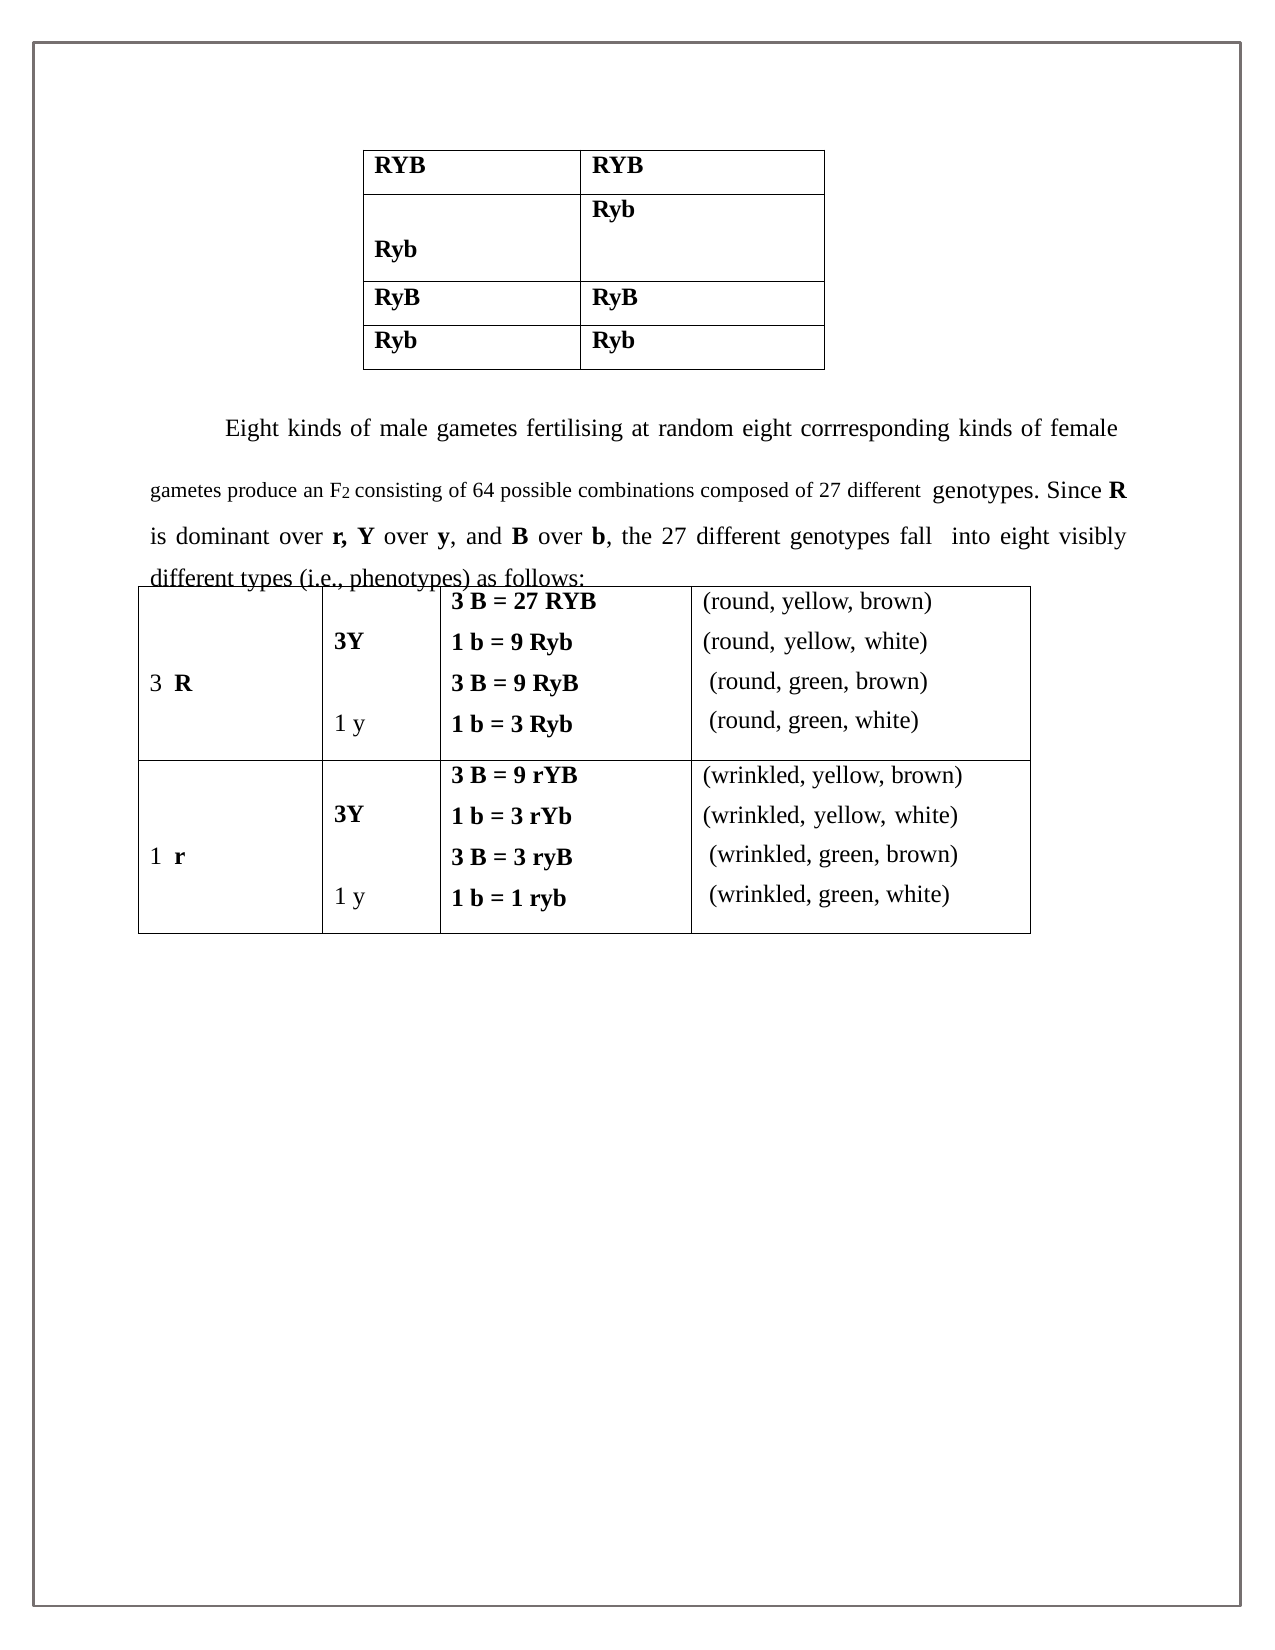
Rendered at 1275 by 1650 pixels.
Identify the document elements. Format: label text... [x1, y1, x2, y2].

table_header (round, yellow, brown) (round, yellow, white) (round, green, brown) (round, green, white) [692, 587, 1030, 760]
table_header 3Y 1 y [323, 587, 440, 760]
table_header 3 R [139, 587, 322, 760]
table_header 3 B = 27 RYB 1 b = 9 Ryb 3 B = 9 RyB 1 b = 3 Ryb [441, 587, 691, 760]
table_cell RyB [364, 282, 580, 325]
table_header RYB [581, 151, 824, 194]
table_cell Ryb [364, 326, 580, 369]
table_cell (wrinkled, yellow, brown) (wrinkled, yellow, white) (wrinkled, green, brown) (wrinkled, green, white) [692, 761, 1030, 933]
text_box Eight kinds of male gametes fertilising at random eight corrresponding kinds of female gametes produce an F2 consisting of 64 possible combinations composed of 27 different genotypes. Since R is dominant over r, Y over y, and B over b, the 27 different genotypes fall into eight visibly different types (i.e., phenotypes) as follows: [147, 396, 1128, 592]
table_cell Ryb [581, 195, 824, 281]
table_cell 1 r [139, 761, 322, 933]
table_cell 3 B = 9 rYB 1 b = 3 rYb 3 B = 3 ryB 1 b = 1 ryb [441, 761, 691, 933]
table_cell 3Y 1 y [323, 761, 440, 933]
table_cell Ryb [581, 326, 824, 369]
table_cell Ryb [364, 195, 580, 281]
table_cell RyB [581, 282, 824, 325]
table_header RYB [364, 151, 580, 194]
